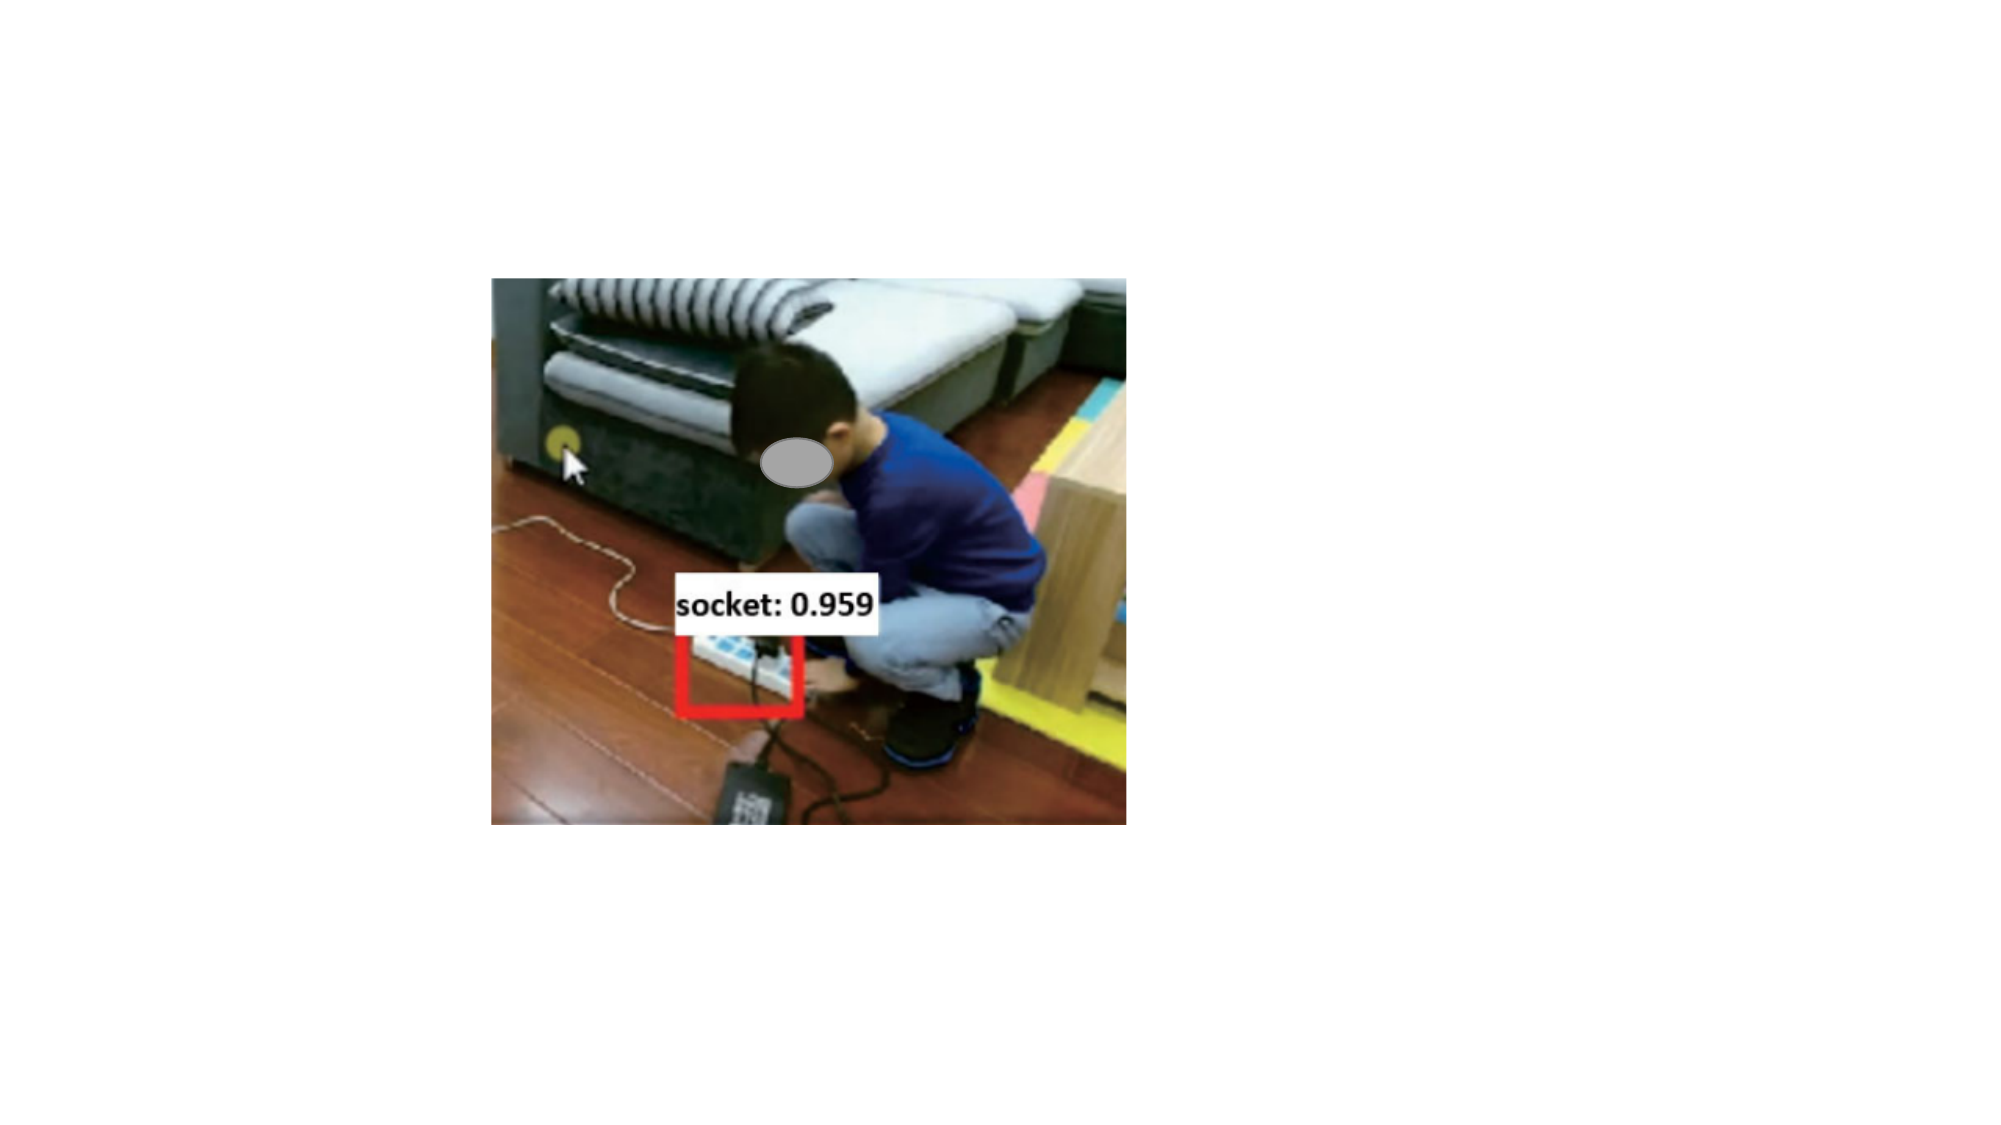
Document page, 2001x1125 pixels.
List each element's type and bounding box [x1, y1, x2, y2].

text_box [491, 277, 1127, 825]
